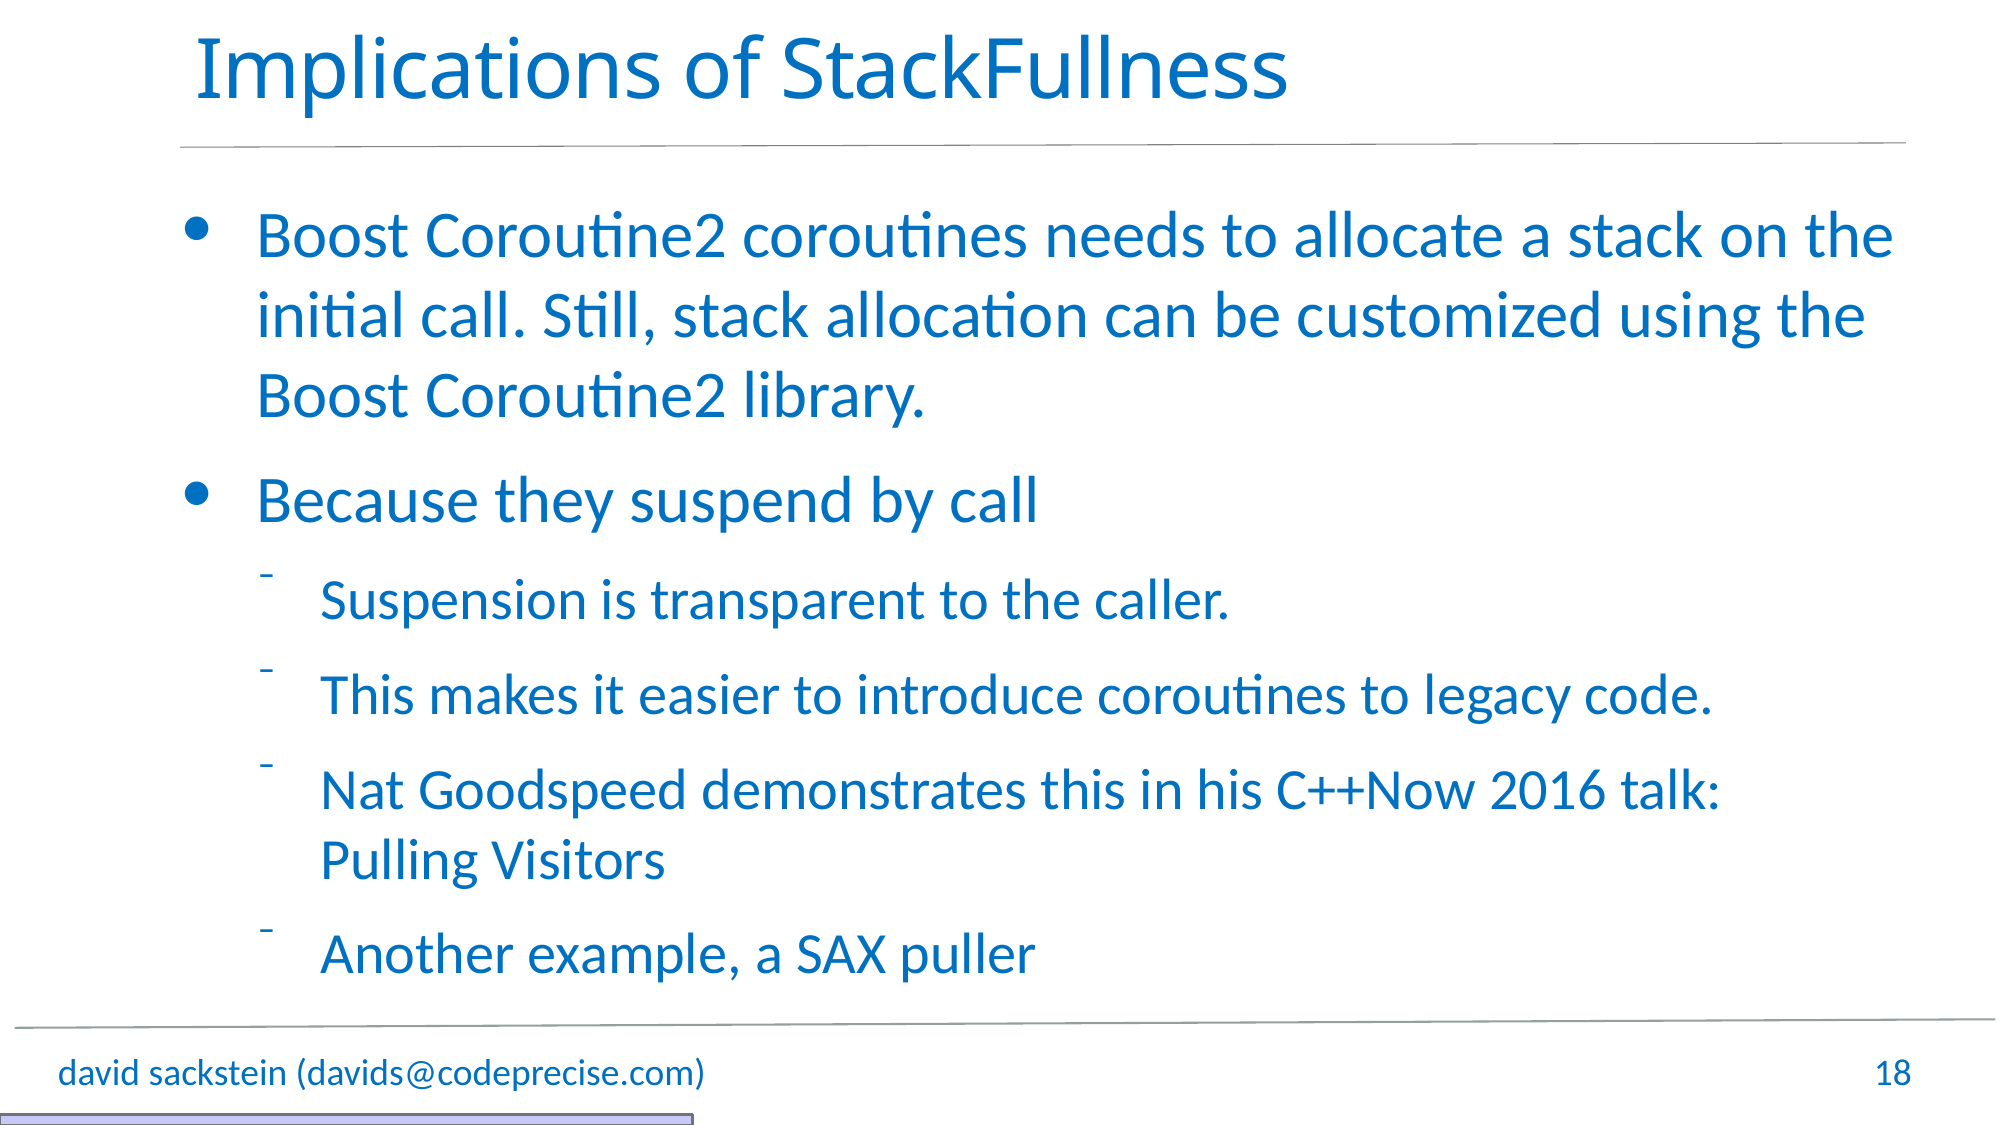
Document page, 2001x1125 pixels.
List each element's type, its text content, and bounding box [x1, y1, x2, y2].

text_box [0, 1113, 694, 1125]
title Implications of StackFullness [180, 33, 1830, 124]
list Boost Coroutine2 coroutines needs to allocate a stack on the initial call. Still, stack allocation can be customized using the Boost Coroutine2 library. Because they suspend by call Suspension is transparent to the caller. This makes it easier to introduce coroutines to legacy code. Nat Goodspeed demonstrates this in his C++Now 2016 talk: Pulling Visitors Another example, a SAX puller [180, 183, 1915, 1001]
